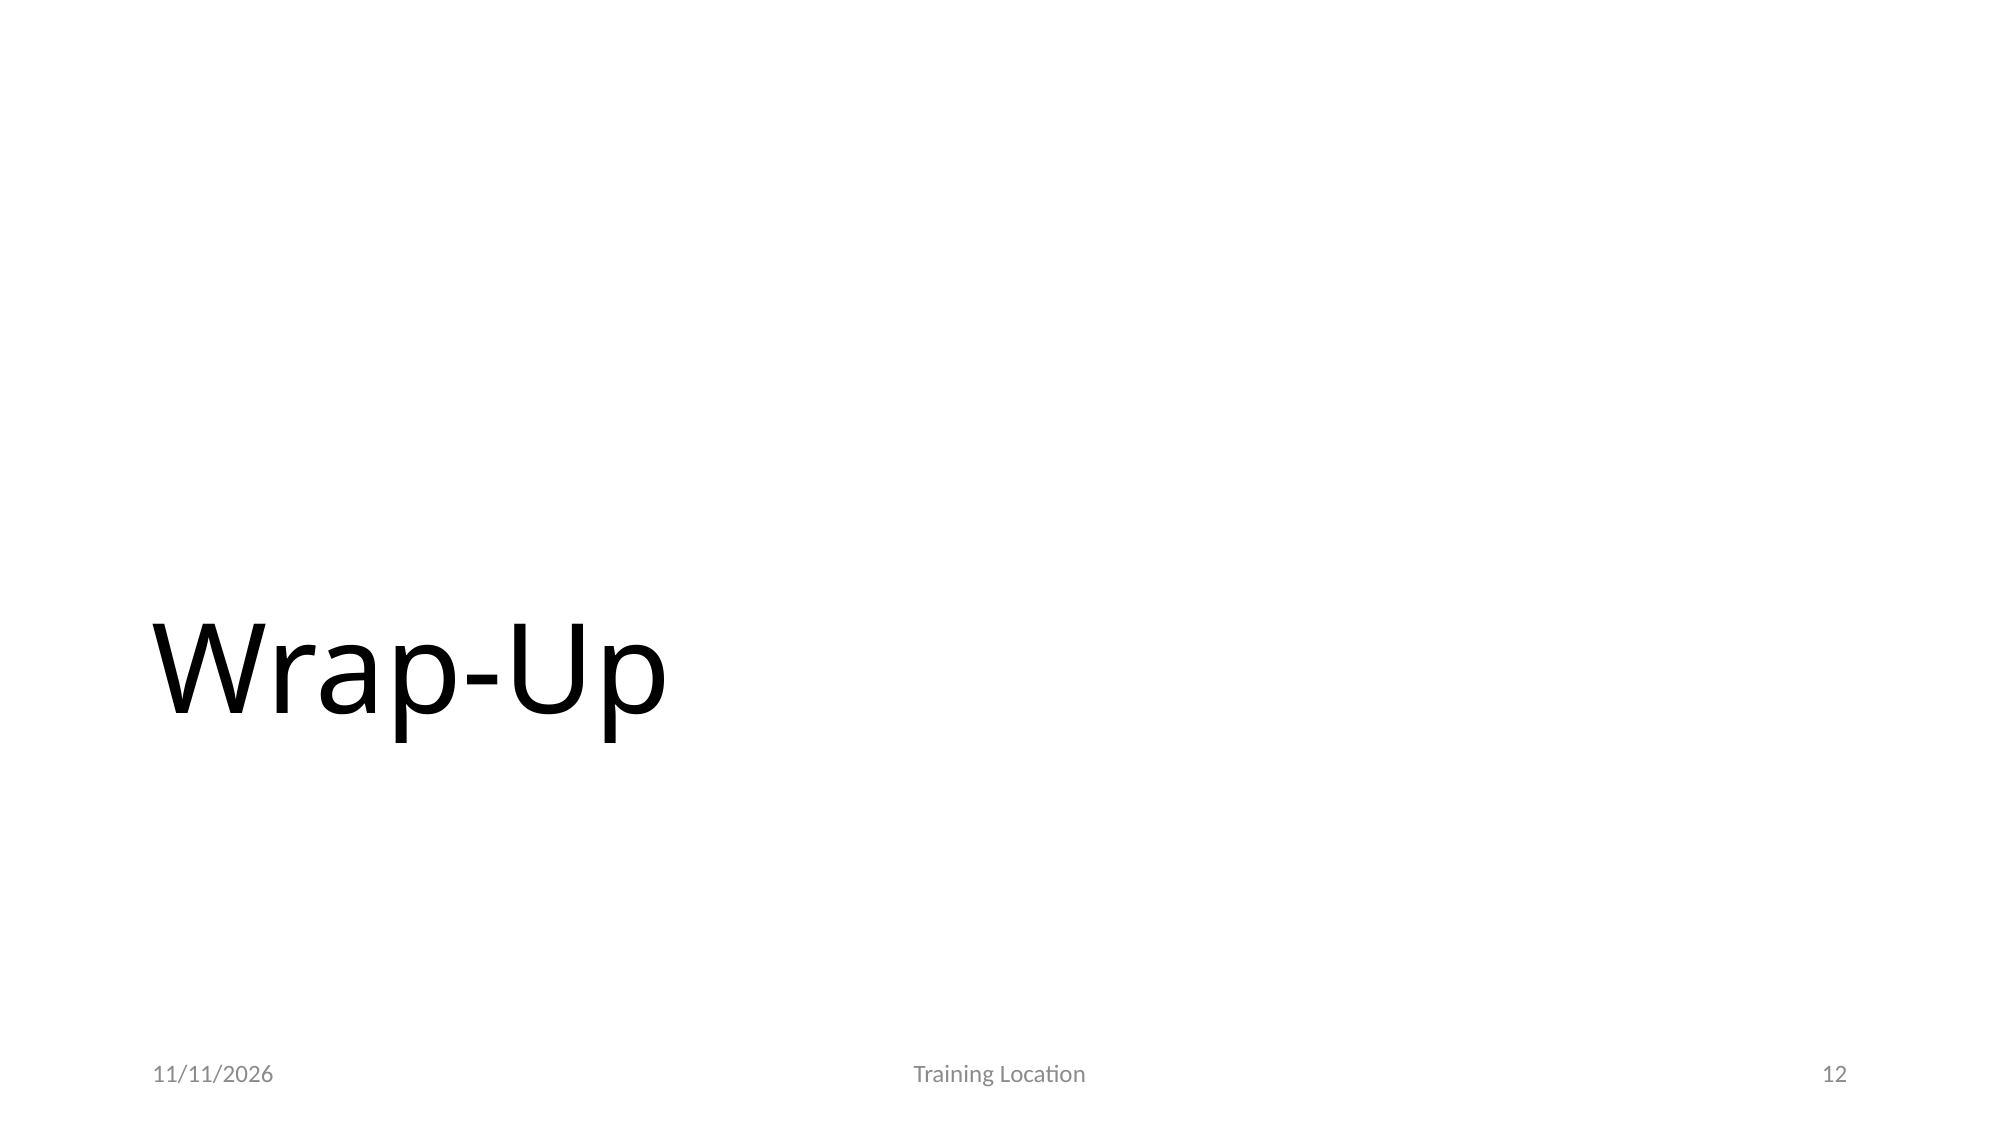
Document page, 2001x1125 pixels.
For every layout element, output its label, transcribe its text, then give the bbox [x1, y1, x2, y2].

footer Training Location [662, 1042, 1338, 1103]
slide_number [137, 1042, 588, 1103]
slide_number 12 [1412, 1042, 1863, 1103]
title Wrap-Up [136, 280, 1862, 749]
